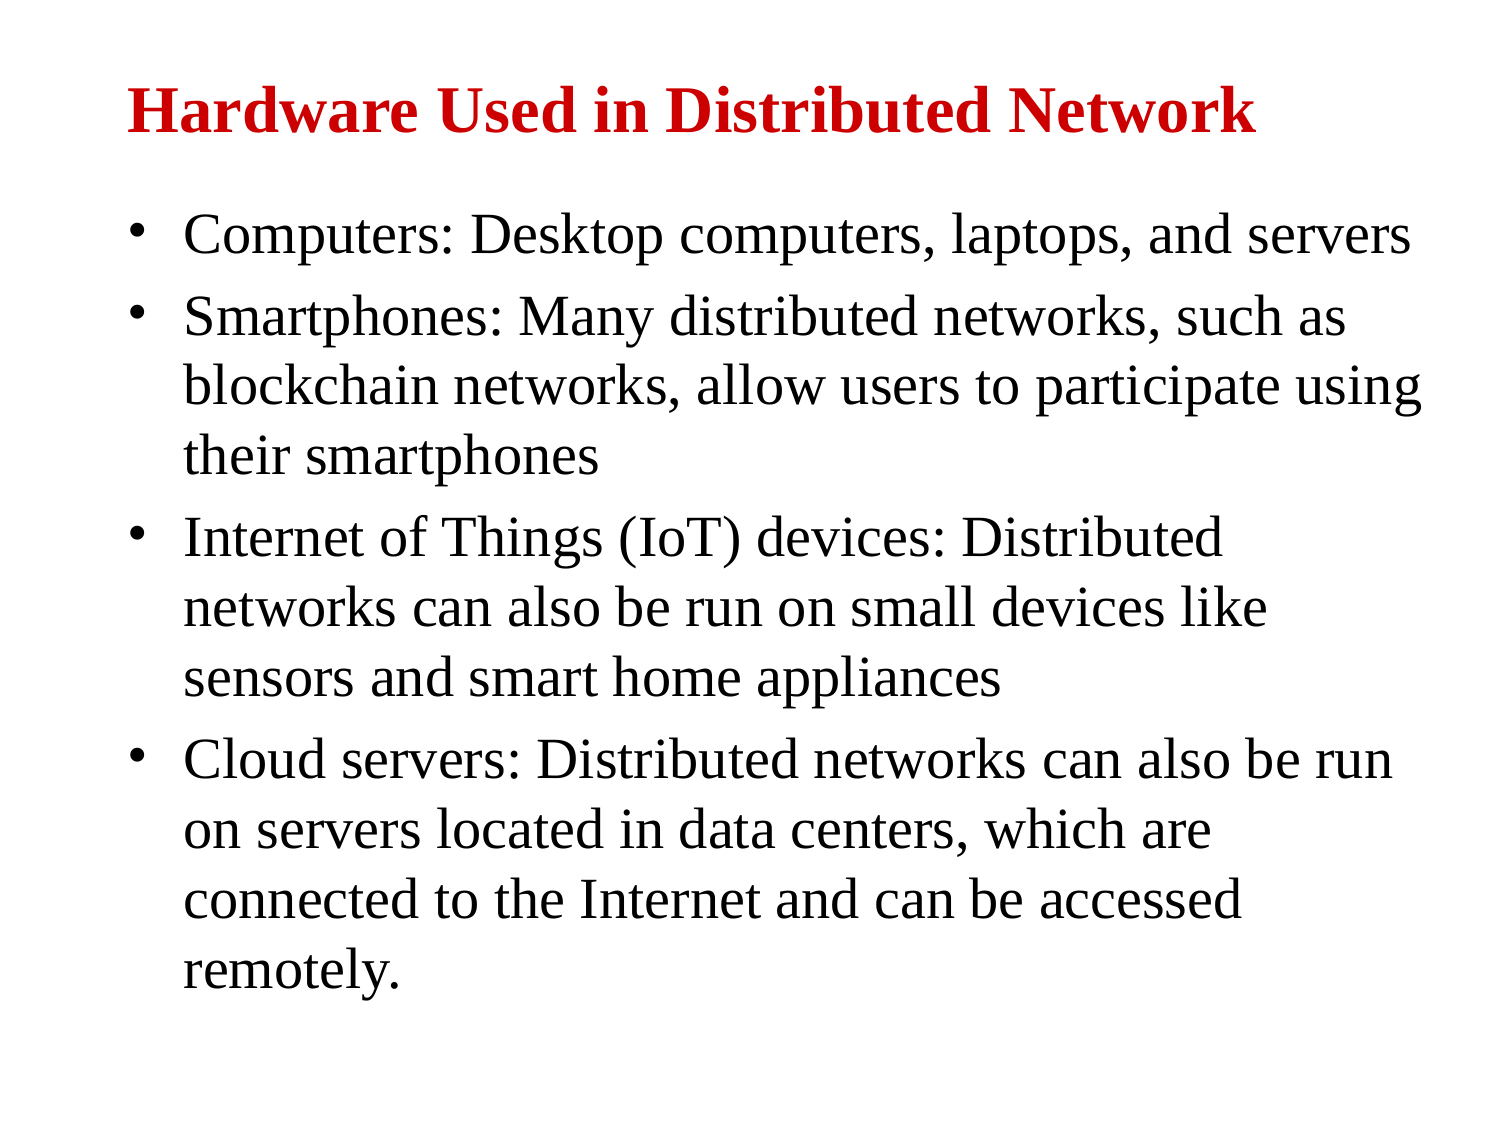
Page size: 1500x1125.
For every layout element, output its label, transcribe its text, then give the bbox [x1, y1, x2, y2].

list Computers: Desktop computers, laptops, and servers Smartphones: Many distributed networks, such as blockchain networks, allow users to participate using their smartphones Internet of Things (IoT) devices: Distributed networks can also be run on small devices like sensors and smart home appliances Cloud servers: Distributed networks can also be run on servers located in data centers, which are connected to the Internet and can be accessed remotely. [112, 187, 1463, 1063]
text_box Hardware Used in Distributed Network [112, 12, 1388, 200]
